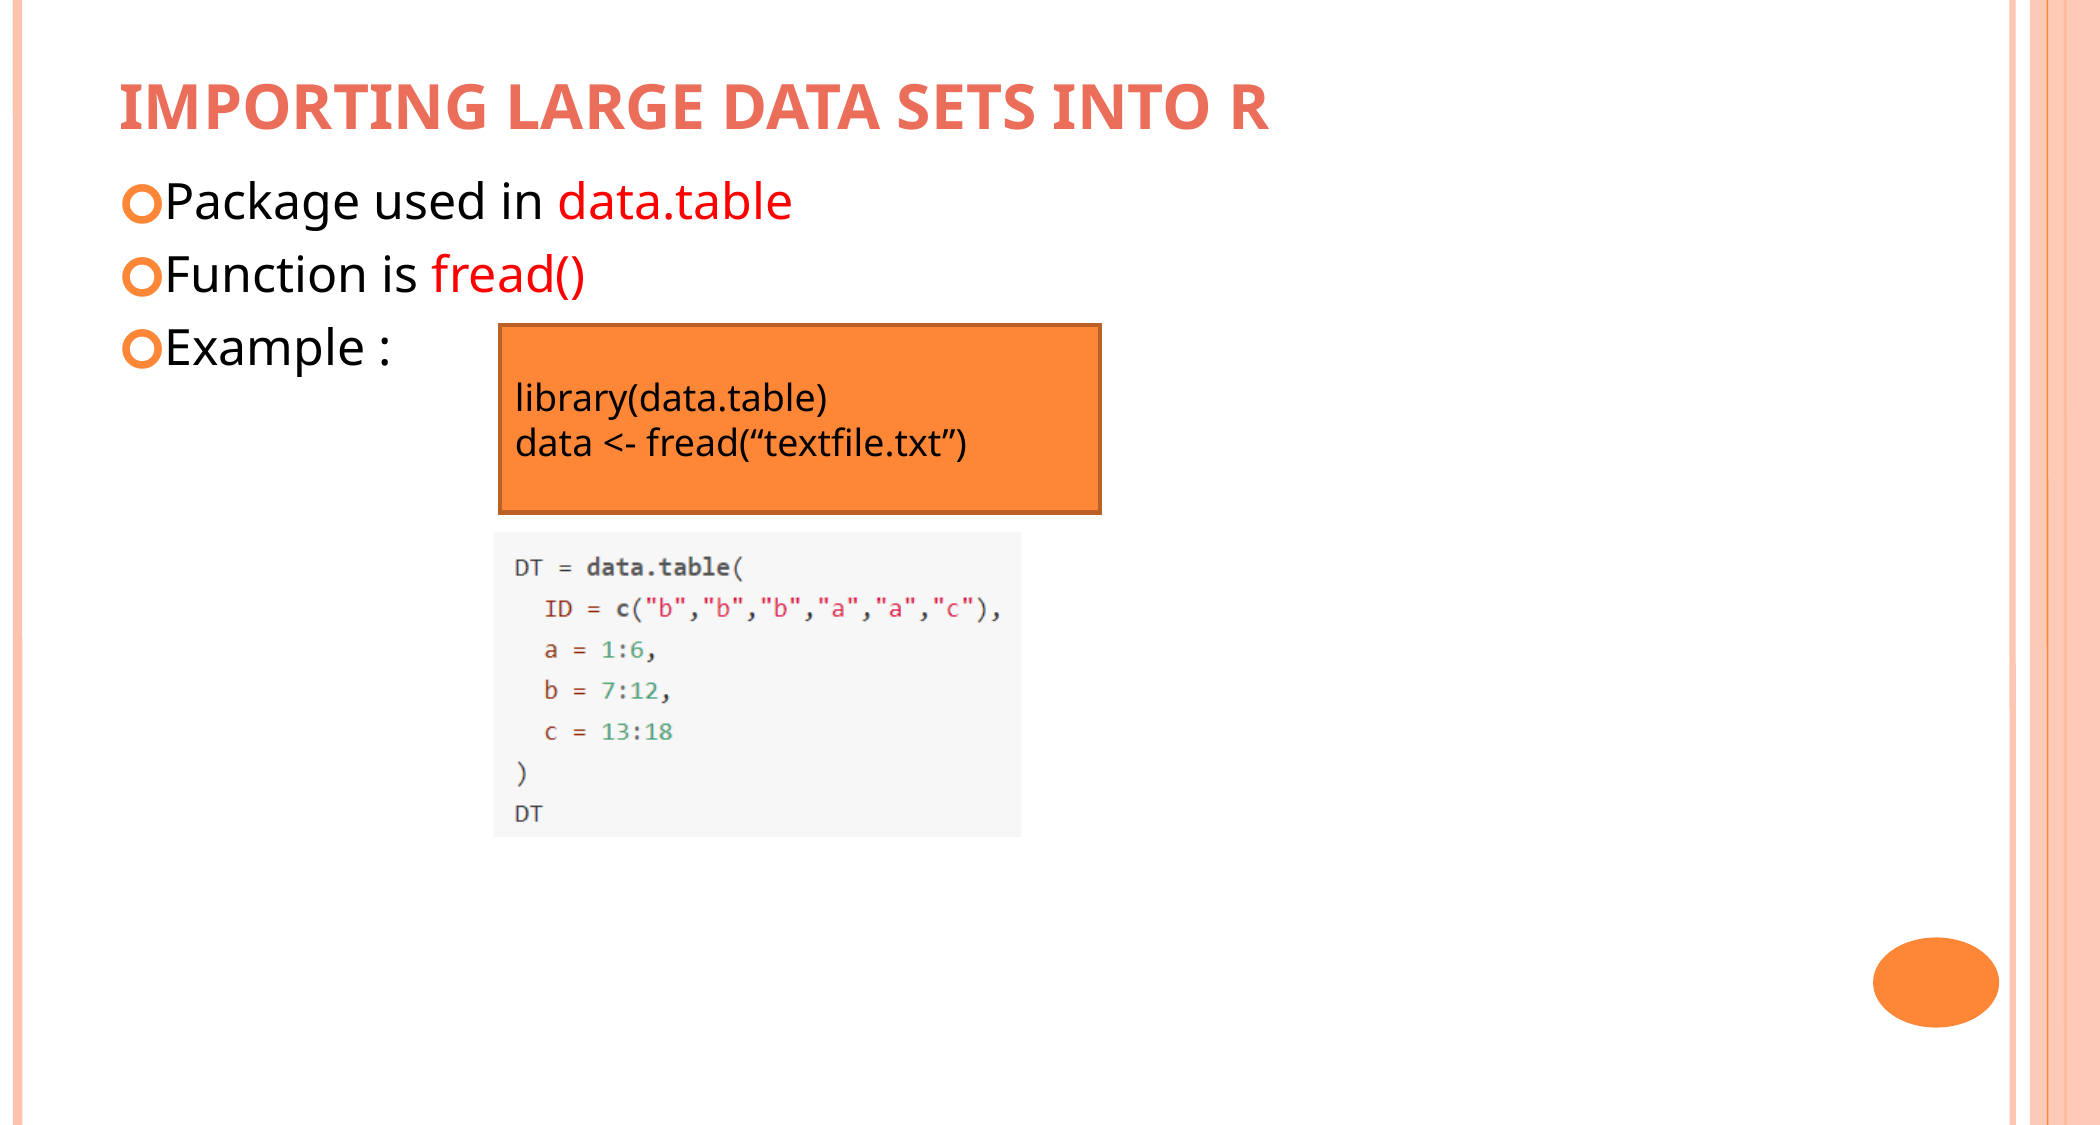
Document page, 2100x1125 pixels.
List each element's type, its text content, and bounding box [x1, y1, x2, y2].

text_box IMPORTING LARGE DATA SETS INTO R [104, 45, 2013, 150]
picture [449, 531, 1022, 837]
text_box library(data.table) data <- fread(“textfile.txt”) [499, 324, 1100, 513]
text_box Package used in data.table Function is fread() Example : [104, 162, 2000, 1062]
